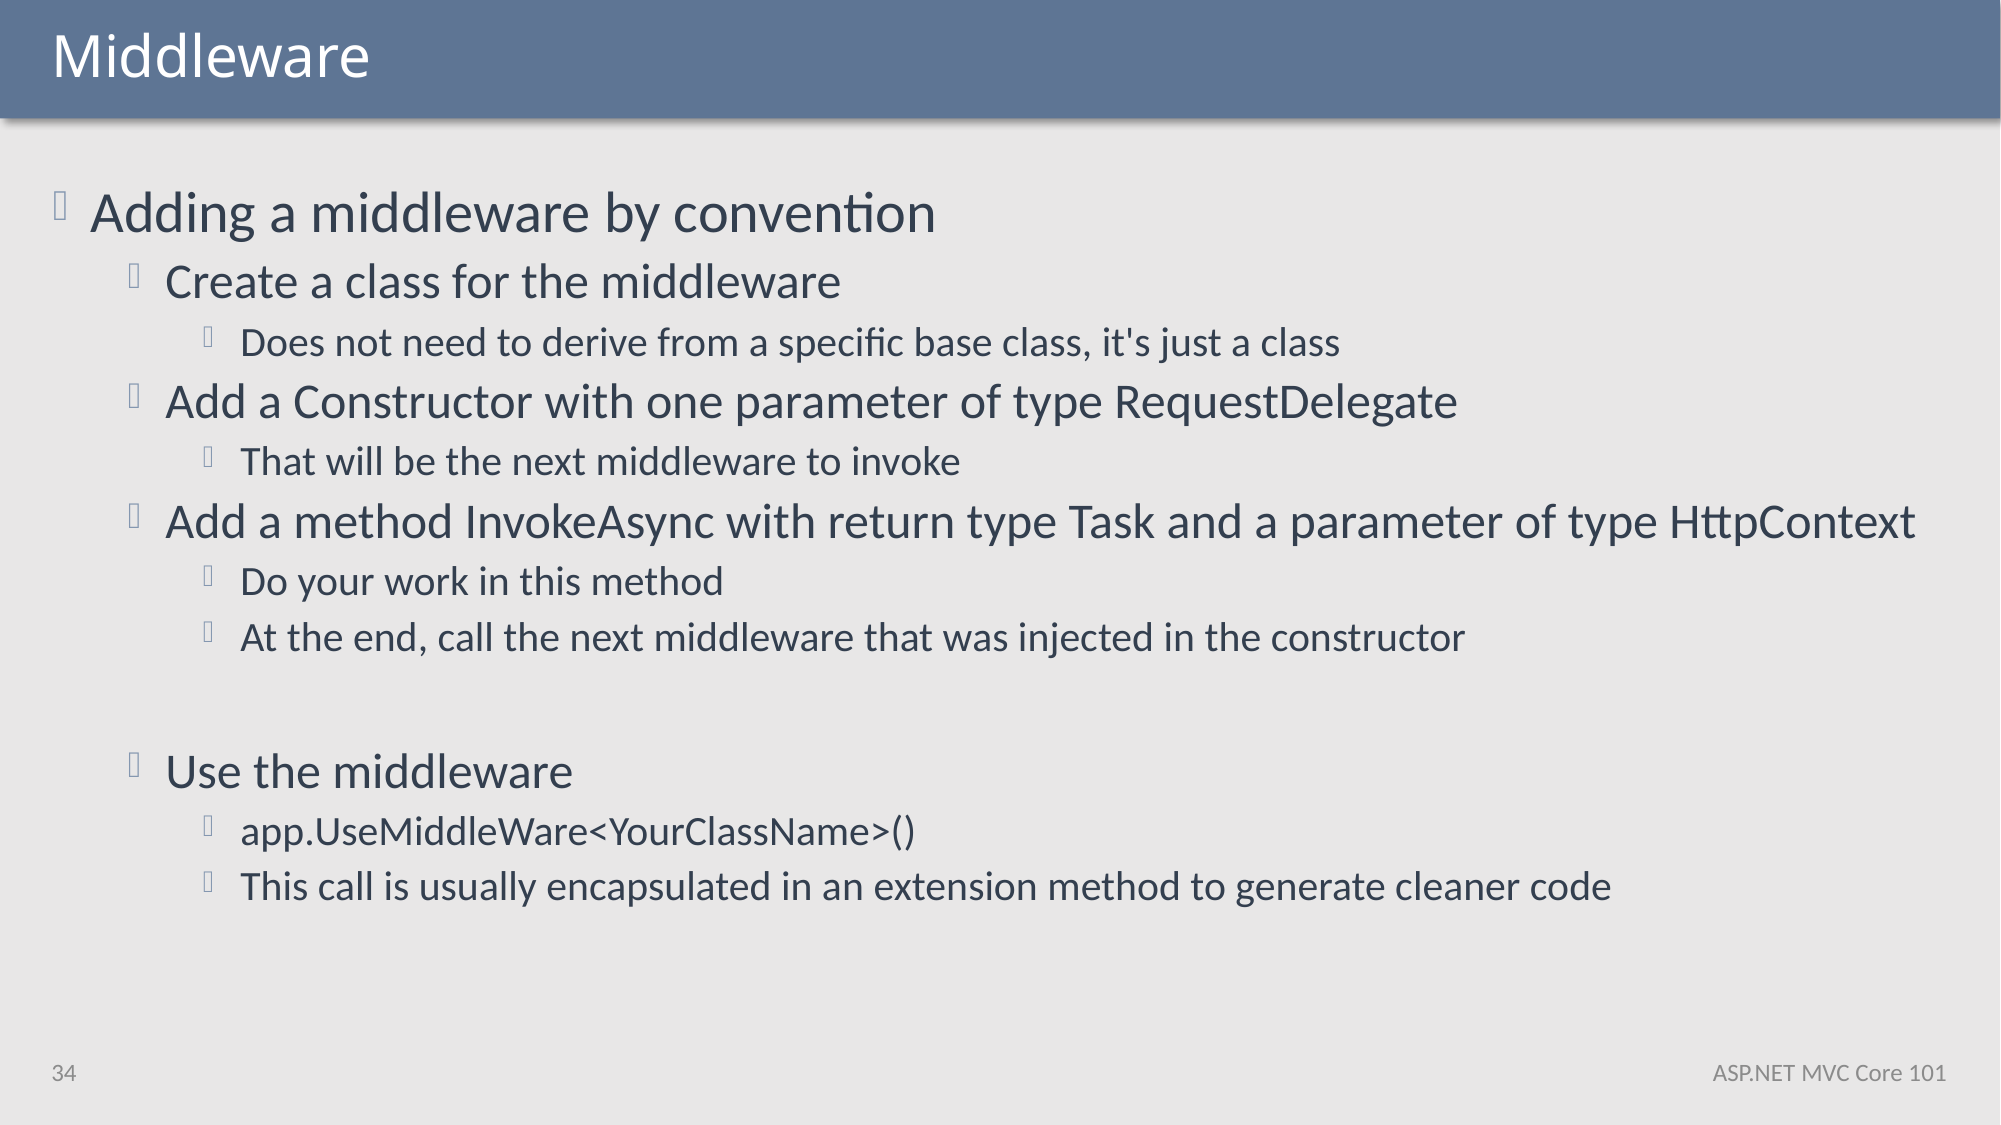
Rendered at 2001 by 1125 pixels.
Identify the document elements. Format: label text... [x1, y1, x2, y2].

footer ASP.NET MVC Core 101 [1224, 1041, 1963, 1102]
slide_number 34 [36, 1041, 123, 1102]
list Adding a middleware by convention Create a class for the middleware Does not need to derive from a specific base class, it's just a class Add a Constructor with one parameter of type RequestDelegate That will be the next middleware to invoke Add a method InvokeAsync with return type Task and a parameter of type HttpContext Do your work in this method At the end, call the next middleware that was injected in the constructor Use the middleware app.UseMiddleWare<YourClassName>() This call is usually encapsulated in an extension method to generate cleaner code [37, 174, 1963, 1014]
title Middleware [36, 1, 1963, 118]
